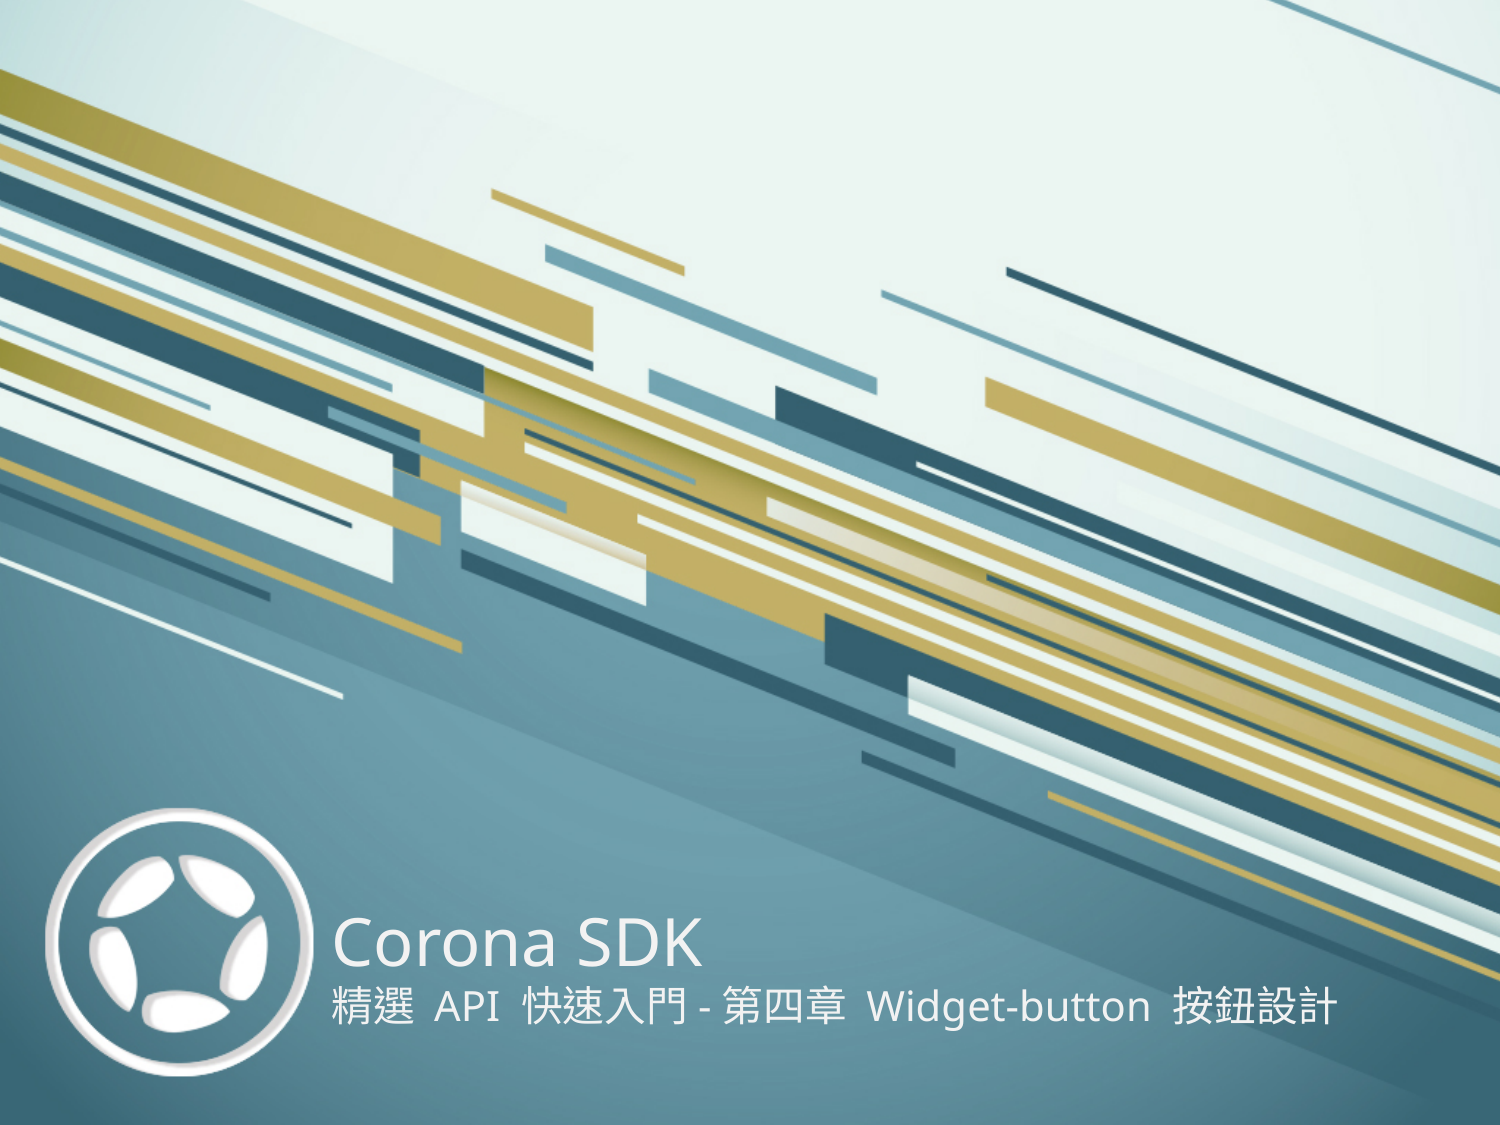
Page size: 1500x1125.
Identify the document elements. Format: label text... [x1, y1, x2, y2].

picture [0, 0, 1500, 1125]
title Corona SDK 精選 API 快速入門-第四章 Widget-button 按鈕設計 [316, 843, 1376, 1085]
